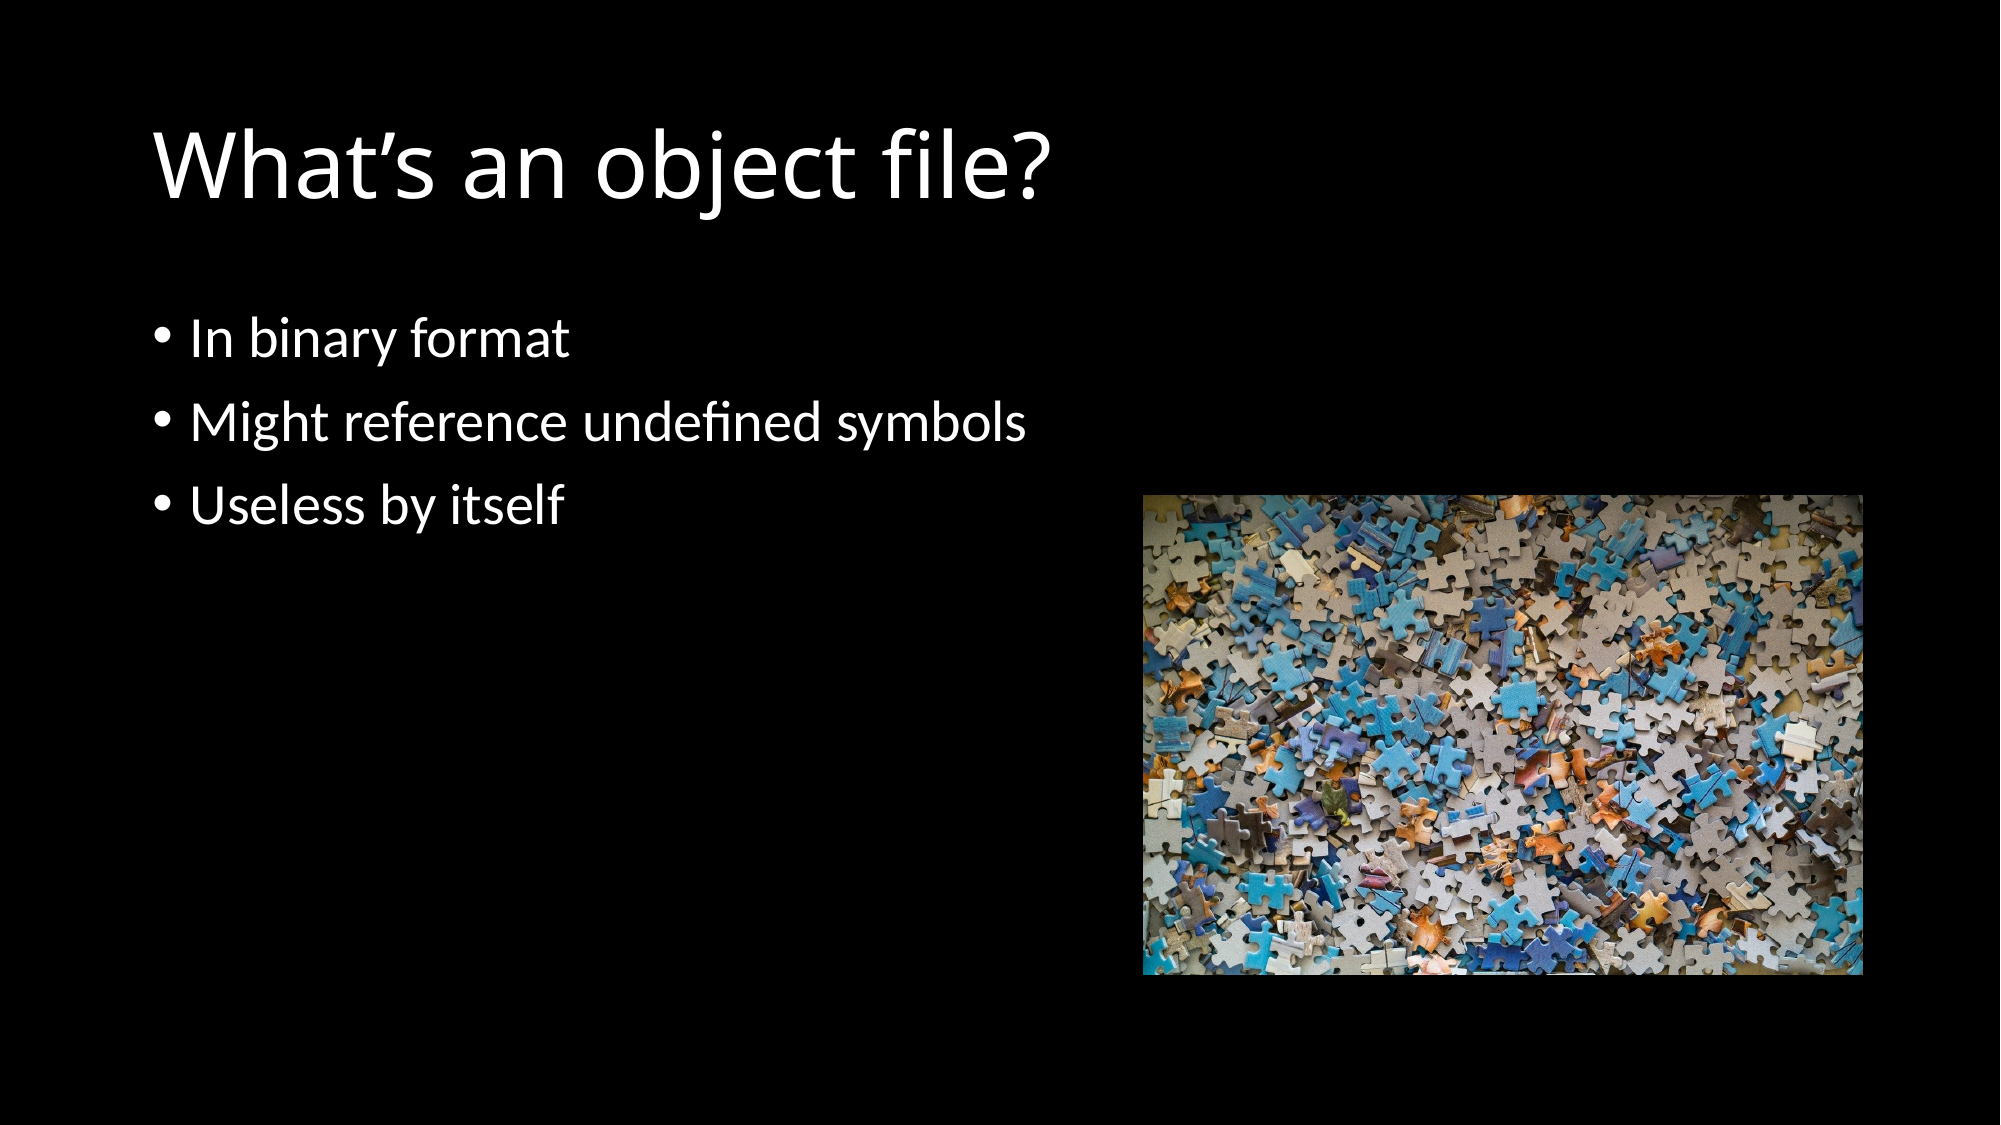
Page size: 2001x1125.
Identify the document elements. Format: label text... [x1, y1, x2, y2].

picture [1143, 964, 1150, 975]
title What’s an object file? [137, 59, 1863, 278]
picture [1143, 495, 1863, 975]
list In binary format Might reference undefined symbols Useless by itself [137, 299, 1863, 1014]
